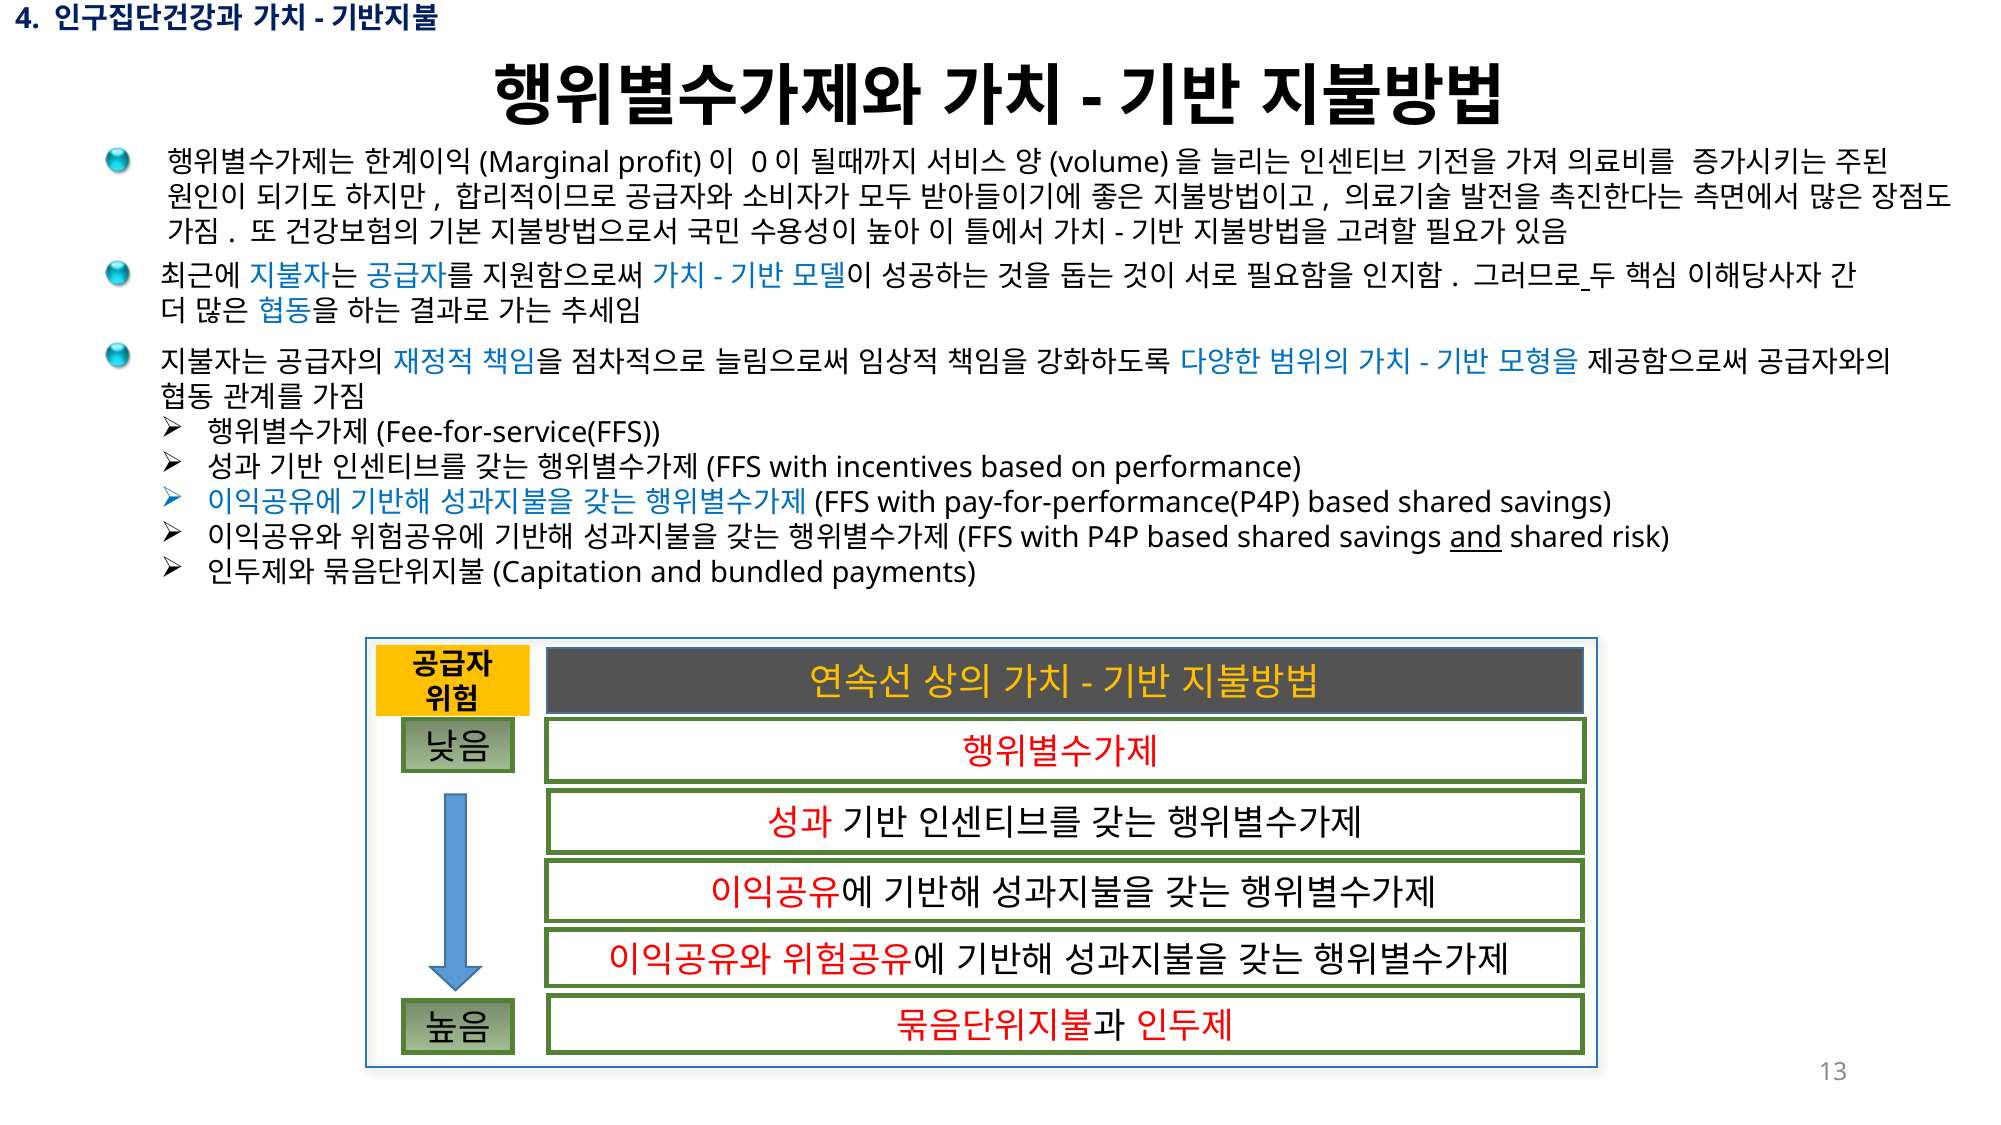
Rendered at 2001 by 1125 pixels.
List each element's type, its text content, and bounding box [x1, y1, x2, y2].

footer 4. 인구집단건강과 가치-기반지불 [0, 0, 544, 42]
slide_number 13 [1412, 1042, 1863, 1103]
text_box 지불자는 공급자의 재정적 책임을 점차적으로 늘림으로써 임상적 책임을 강화하도록 다양한 범위의 가치-기반 모형을 제공함으로써 공급자와의 협동 관계를 가짐 행위별수가제(Fee-for-service(FFS)) 성과 기반 인센티브를 갖는 행위별수가제(FFS with incentives based on performance) 이익공유에 기반해 성과지불을 갖는 행위별수가제(FFS with pay-for-performance(P4P) based shared savings) 이익공유와 위험공유에 기반해 성과지불을 갖는 행위별수가제(FFS with P4P based shared savings and shared risk) 인두제와 묶음단위지불(Capitation and bundled payments) [145, 341, 1950, 590]
text_box 최근에 지불자는 공급자를 지원함으로써 가치-기반 모델이 성공하는 것을 돕는 것이 서로 필요함을 인지함. 그러므로 두 핵심 이해당사자 간 더 많은 협동을 하는 결과로 가는 추세임 [145, 259, 1904, 325]
picture [105, 146, 133, 176]
picture [105, 341, 133, 372]
text_box 행위별수가제는 한계이익(Marginal profit)이 0이 될때까지 서비스 양(volume)을 늘리는 인센티브 기전을 가져 의료비를 증가시키는 주된 원인이 되기도 하지만, 합리적이므로 공급자와 소비자가 모두 받아들이기에 좋은 지불방법이고, 의료기술 발전을 촉진한다는 측면에서 많은 장점도 가짐. 또 건강보험의 기본 지불방법으로서 국민 수용성이 높아 이 틀에서 가치-기반 지불방법을 고려할 필요가 있음 [151, 142, 1978, 249]
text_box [365, 637, 1597, 1067]
picture [105, 259, 133, 289]
title 행위별수가제와 가치-기반 지불방법 [118, 47, 1882, 138]
